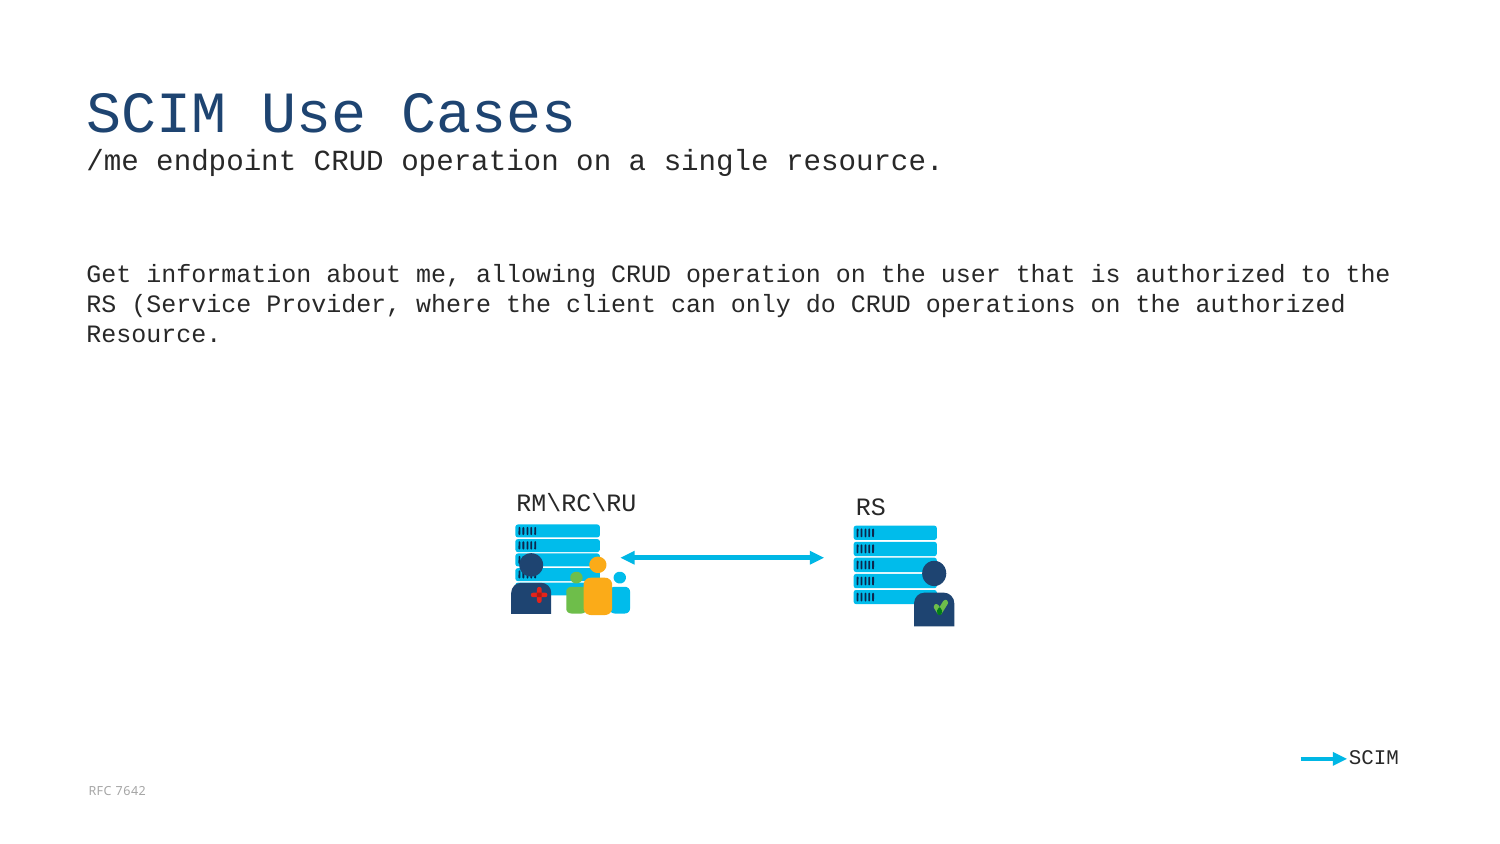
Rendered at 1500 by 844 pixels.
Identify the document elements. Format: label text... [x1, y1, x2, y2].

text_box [515, 524, 631, 616]
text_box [853, 525, 955, 627]
text_box /me endpoint CRUD operation on a single resource. [71, 133, 1429, 184]
text_box SCIM [1334, 736, 1500, 776]
title SCIM Use Cases [71, 55, 1441, 176]
text_box RS [841, 483, 921, 529]
text_box Get information about me, allowing CRUD operation on the user that is authorized to the RS (Service Provider, where the client can only do CRUD operations on the authorized Resource. [71, 250, 1429, 355]
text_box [510, 552, 552, 615]
text_box RM\RC\RU [501, 479, 654, 525]
